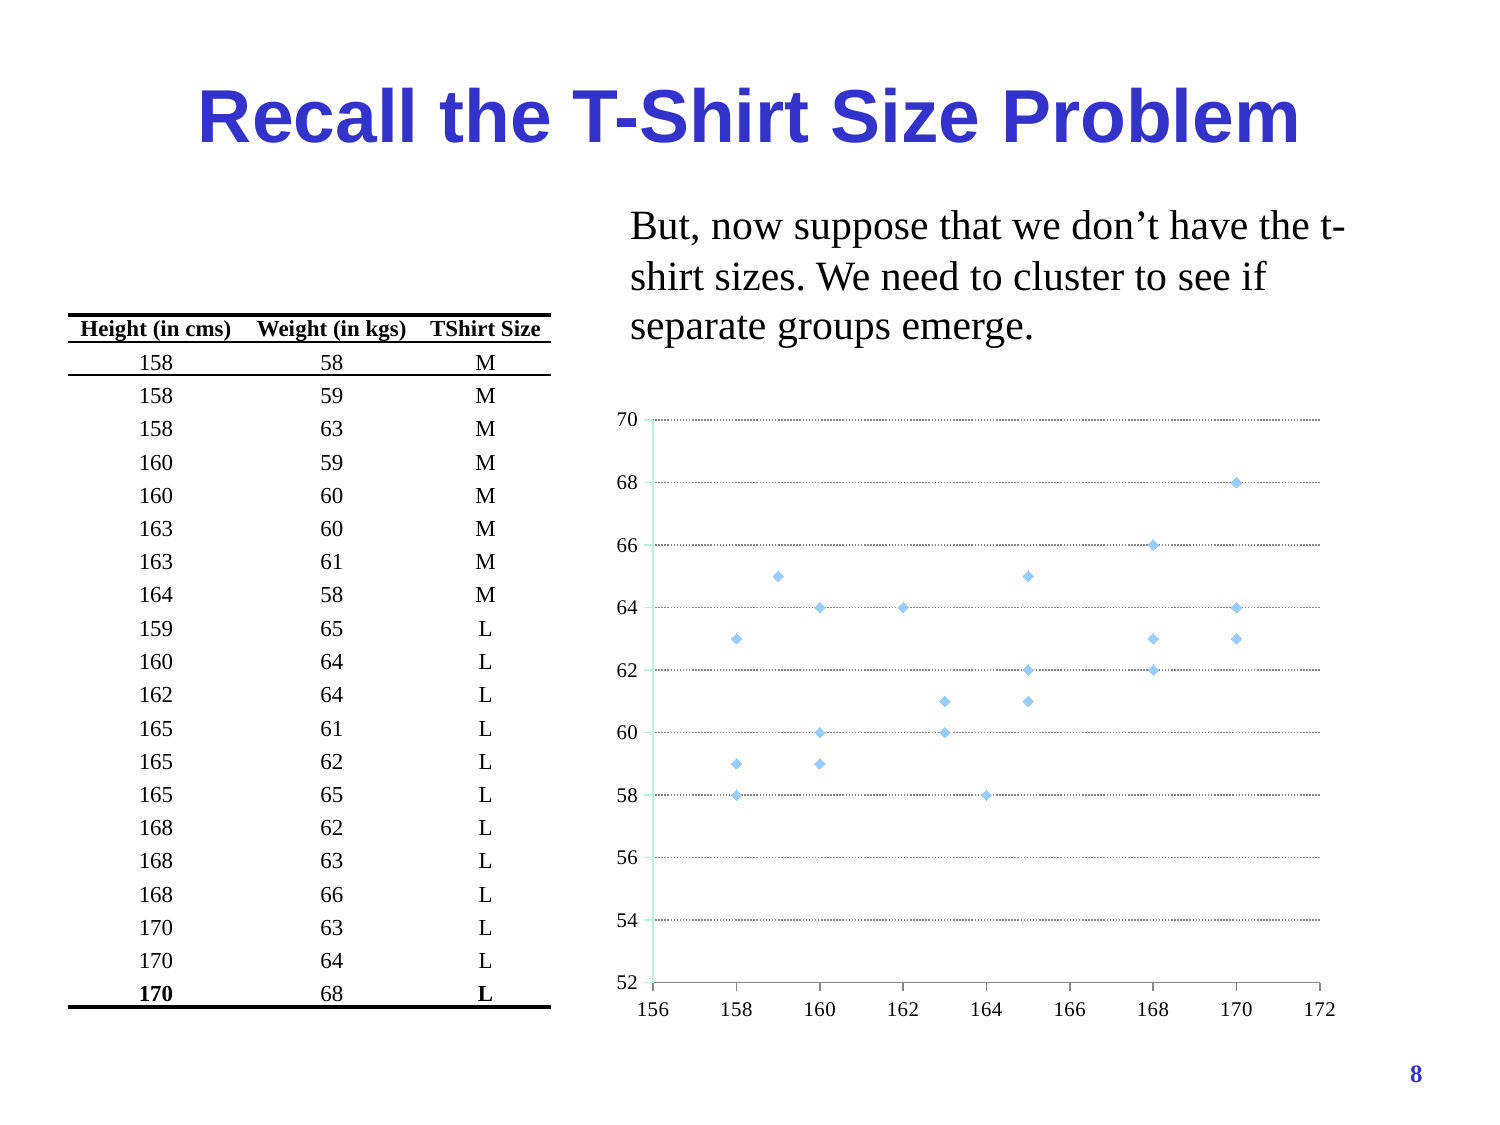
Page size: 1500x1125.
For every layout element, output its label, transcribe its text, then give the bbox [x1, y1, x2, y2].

table_cell 163 [68, 508, 244, 541]
text_box But, now suppose that we don’t have the t-shirt sizes. We need to cluster to see if separate groups emerge. [615, 190, 1396, 356]
table_cell M [420, 343, 551, 374]
table_cell 165 [68, 741, 244, 774]
table_cell 63 [244, 907, 420, 940]
table_cell 59 [244, 376, 420, 408]
title Recall the T-Shirt Size Problem [74, 62, 1426, 163]
table_cell L [420, 774, 551, 807]
table_cell 61 [244, 541, 420, 575]
table_cell 165 [68, 708, 244, 741]
chart [601, 395, 1352, 1034]
table_cell M [420, 508, 551, 541]
table_cell 162 [68, 674, 244, 708]
table_cell M [420, 376, 551, 408]
table_cell L [420, 874, 551, 907]
table_cell 158 [68, 343, 244, 374]
table_cell 160 [68, 442, 244, 475]
table_cell 64 [244, 641, 420, 674]
table_cell 61 [244, 708, 420, 741]
table_cell 64 [244, 674, 420, 708]
table_cell L [420, 841, 551, 874]
table_cell 63 [244, 408, 420, 442]
table_cell 65 [244, 774, 420, 807]
table_cell 168 [68, 841, 244, 874]
table_cell 58 [244, 575, 420, 608]
table_cell L [420, 674, 551, 708]
table_cell L [420, 708, 551, 741]
table_header TShirt Size [420, 317, 551, 341]
table_cell L [420, 741, 551, 774]
table_cell M [420, 475, 551, 508]
table_cell 164 [68, 575, 244, 608]
table_cell L [420, 608, 551, 641]
table_cell 158 [68, 408, 244, 442]
table_cell 60 [244, 475, 420, 508]
table_cell 170 [68, 940, 244, 974]
table_cell 62 [244, 741, 420, 774]
table_cell 158 [68, 376, 244, 408]
table_cell 62 [244, 807, 420, 841]
table_cell 68 [244, 974, 420, 1005]
table_cell 168 [68, 874, 244, 907]
table_header Height (in cms) [68, 317, 244, 341]
table_cell M [420, 541, 551, 575]
table_cell M [420, 408, 551, 442]
table_cell L [420, 641, 551, 674]
table_cell 163 [68, 541, 244, 575]
table_cell 63 [244, 841, 420, 874]
table_cell L [420, 974, 551, 1005]
table_cell 168 [68, 807, 244, 841]
slide_number 8 [1124, 1049, 1438, 1101]
table_cell 160 [68, 641, 244, 674]
table_cell 165 [68, 774, 244, 807]
table_cell 65 [244, 608, 420, 641]
table_cell 66 [244, 874, 420, 907]
table_cell 160 [68, 475, 244, 508]
table_cell 159 [68, 608, 244, 641]
table_cell 64 [244, 940, 420, 974]
table_cell 60 [244, 508, 420, 541]
table_cell L [420, 807, 551, 841]
table_cell L [420, 940, 551, 974]
table_cell M [420, 442, 551, 475]
table_header Weight (in kgs) [244, 317, 420, 341]
table_cell 58 [244, 343, 420, 374]
table_cell 170 [68, 974, 244, 1005]
table_cell 59 [244, 442, 420, 475]
table_cell 170 [68, 907, 244, 940]
table_cell L [420, 907, 551, 940]
table_cell M [420, 575, 551, 608]
